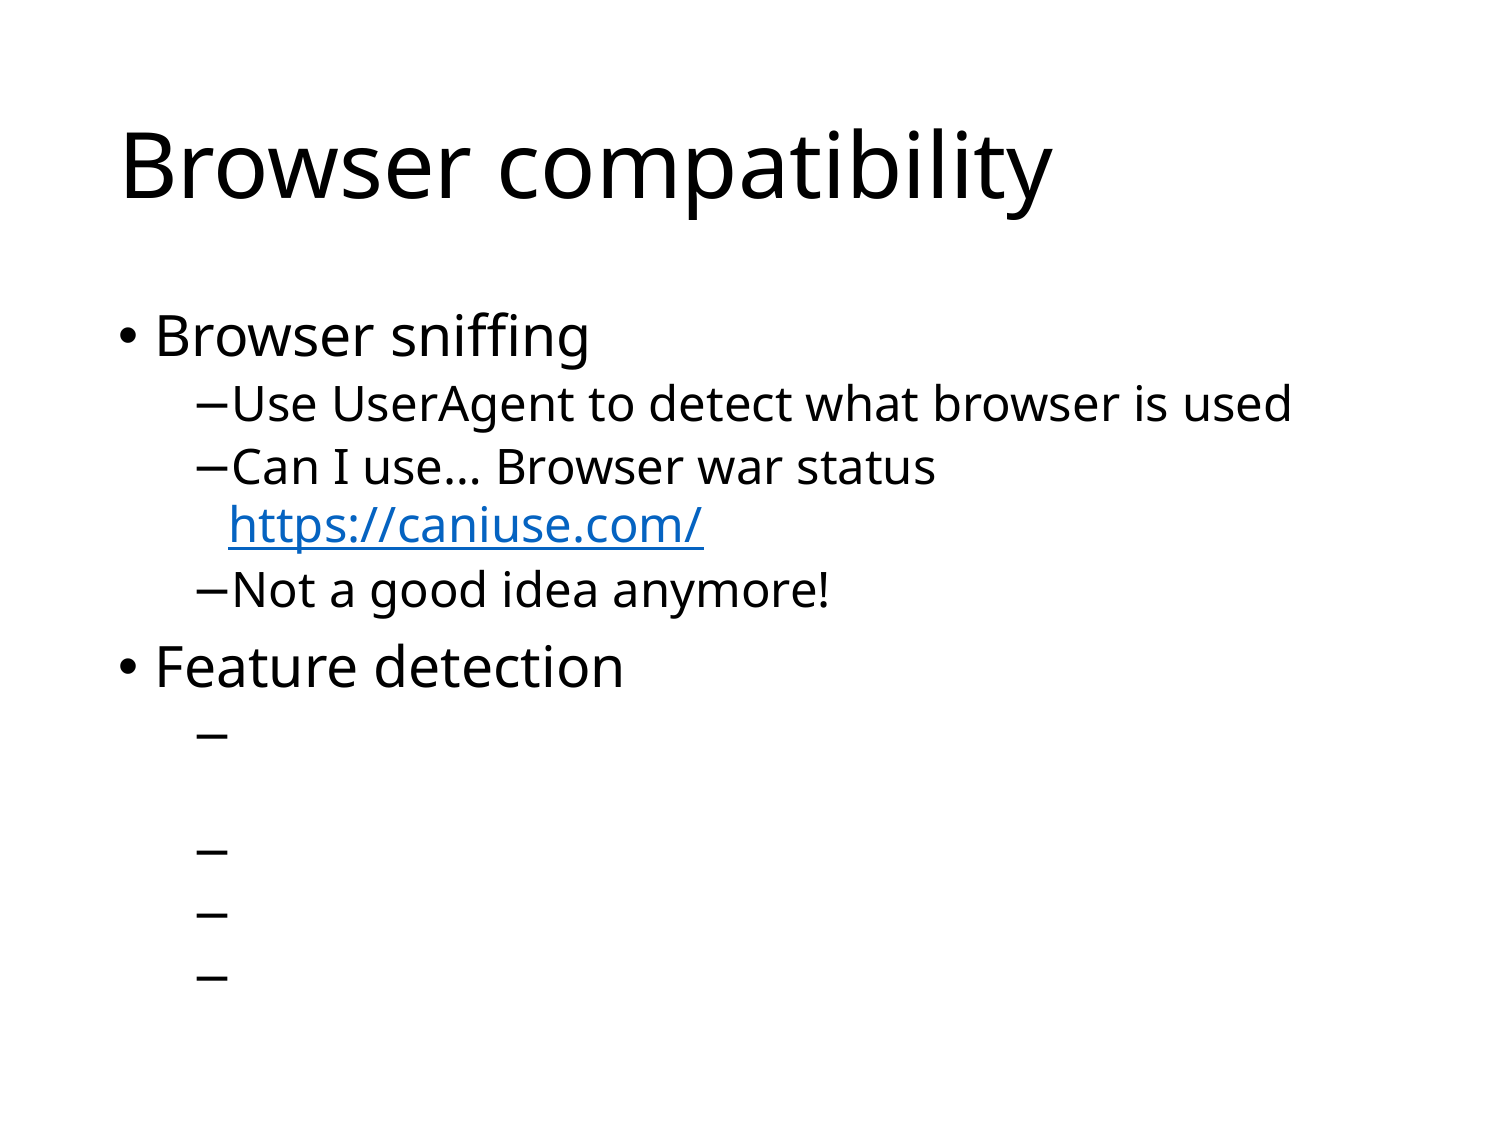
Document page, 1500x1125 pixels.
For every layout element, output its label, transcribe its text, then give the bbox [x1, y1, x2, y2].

list Browser sniffing Use UserAgent to detect what browser is used Can I use… Browser war status https://caniuse.com/ Not a good idea anymore! Feature detection Directly detect if the relevant features you are hoping to use are provided Library like Modernizr Or just vanilla JavaScript (examples follow…) Can I use… Feature support [103, 299, 1397, 1014]
title Browser compatibility [103, 59, 1397, 278]
